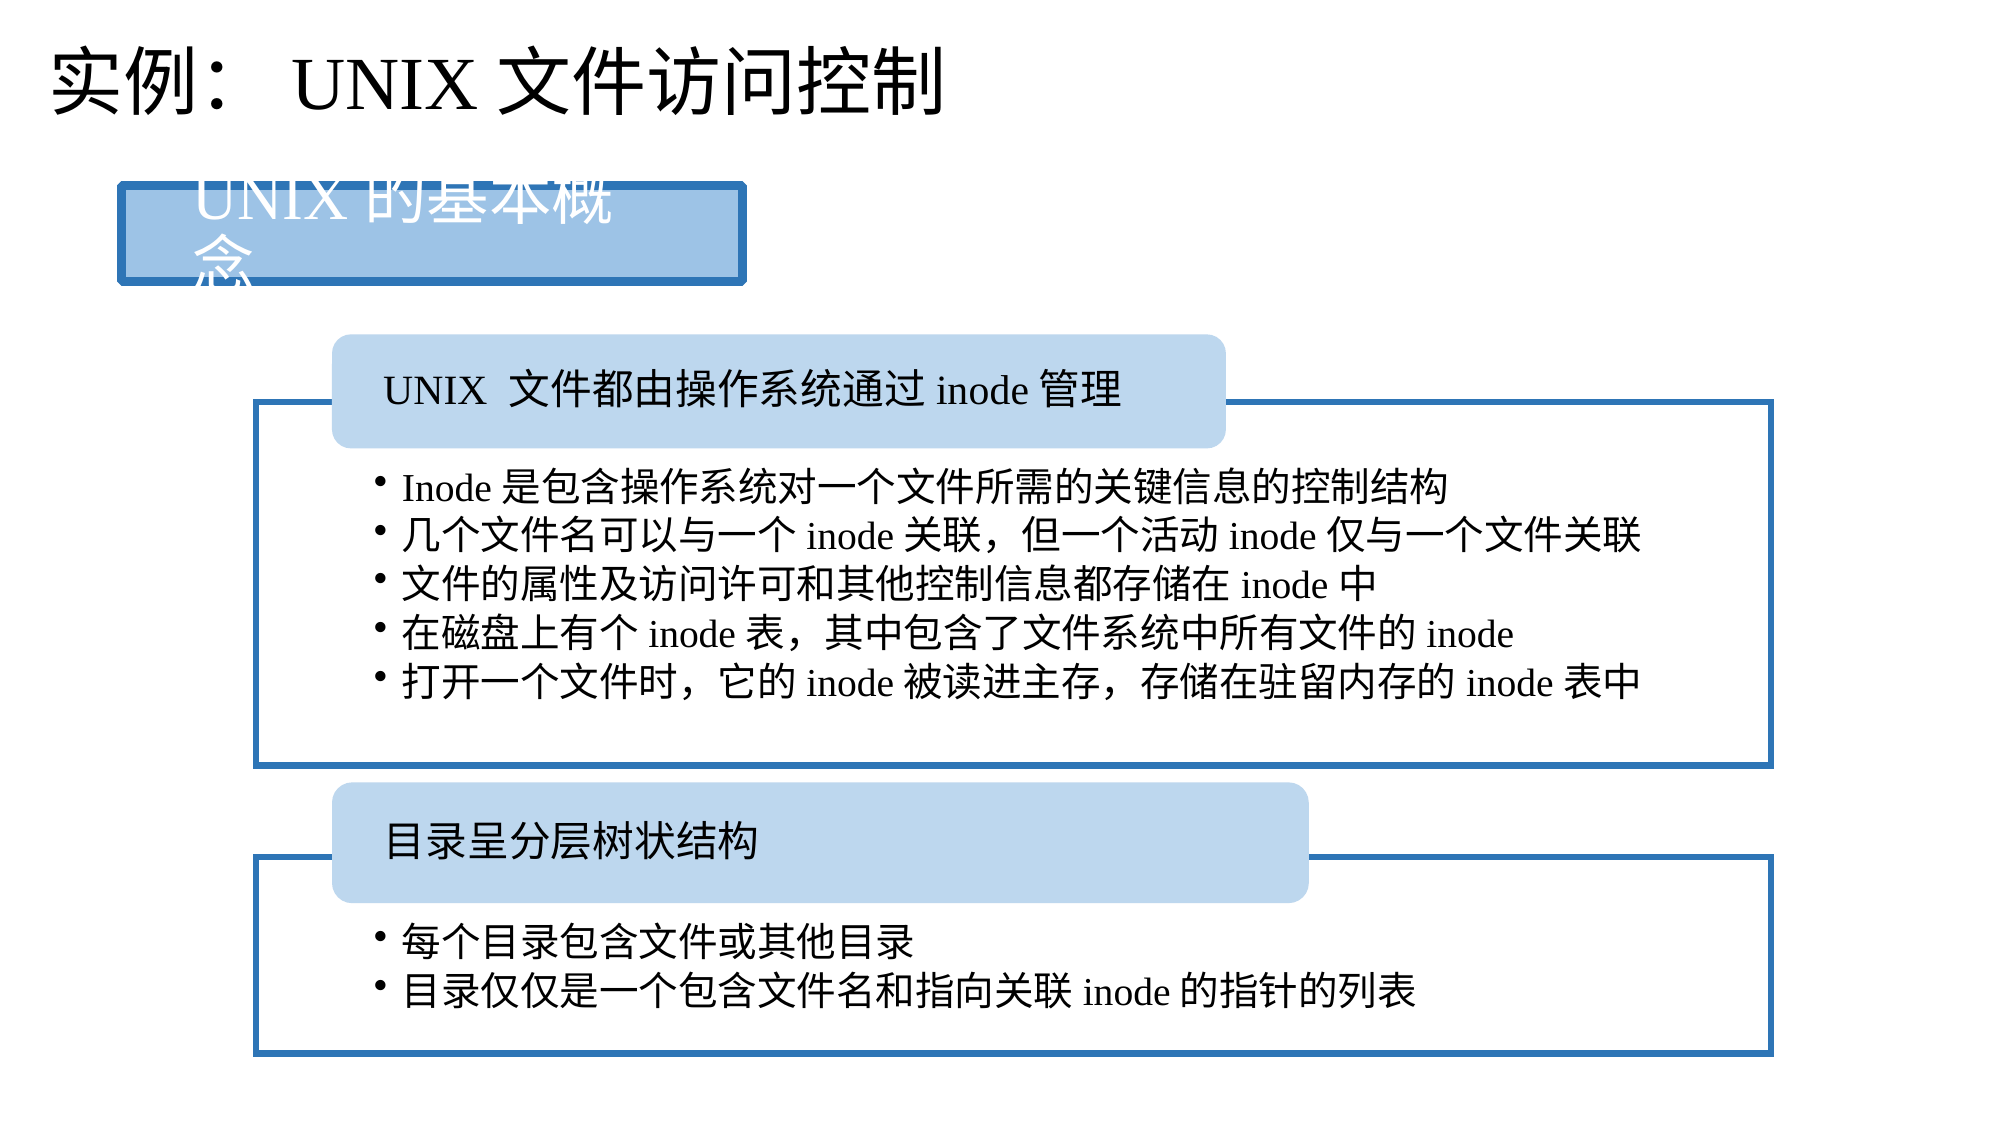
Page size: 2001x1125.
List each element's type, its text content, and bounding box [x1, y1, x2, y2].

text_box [256, 281, 1772, 1107]
text_box UNIX的基本概念 [121, 185, 743, 282]
text_box 实例：UNIX文件访问控制 [31, 0, 1083, 160]
